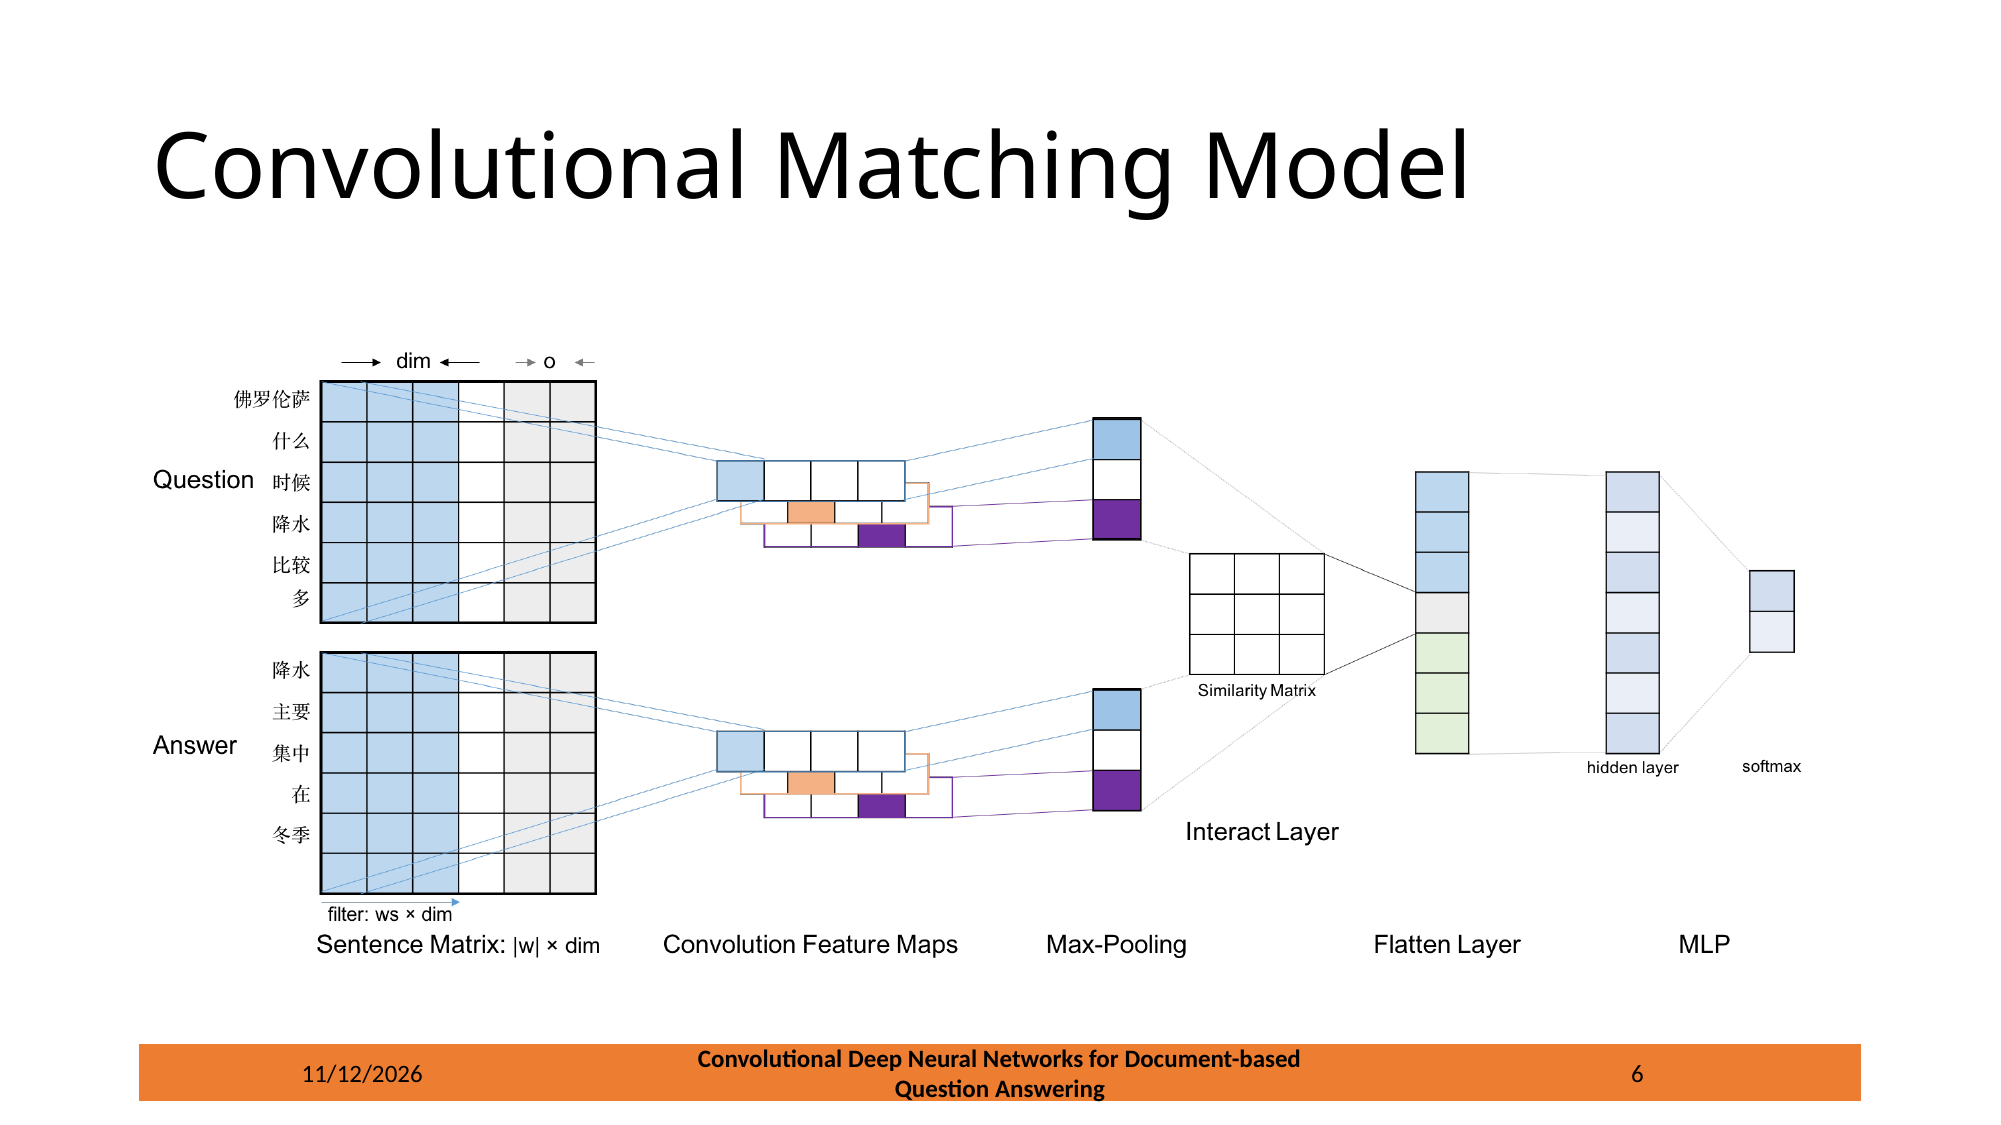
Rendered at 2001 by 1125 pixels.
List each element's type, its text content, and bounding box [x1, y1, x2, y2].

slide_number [137, 1042, 588, 1103]
title Convolutional Matching Model [137, 59, 1863, 278]
footer Convolutional Deep Neural Networks for Document-based Question Answering [662, 1042, 1338, 1103]
text_box [136, 1041, 1864, 1104]
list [137, 339, 1863, 974]
slide_number 6 [1412, 1042, 1863, 1103]
